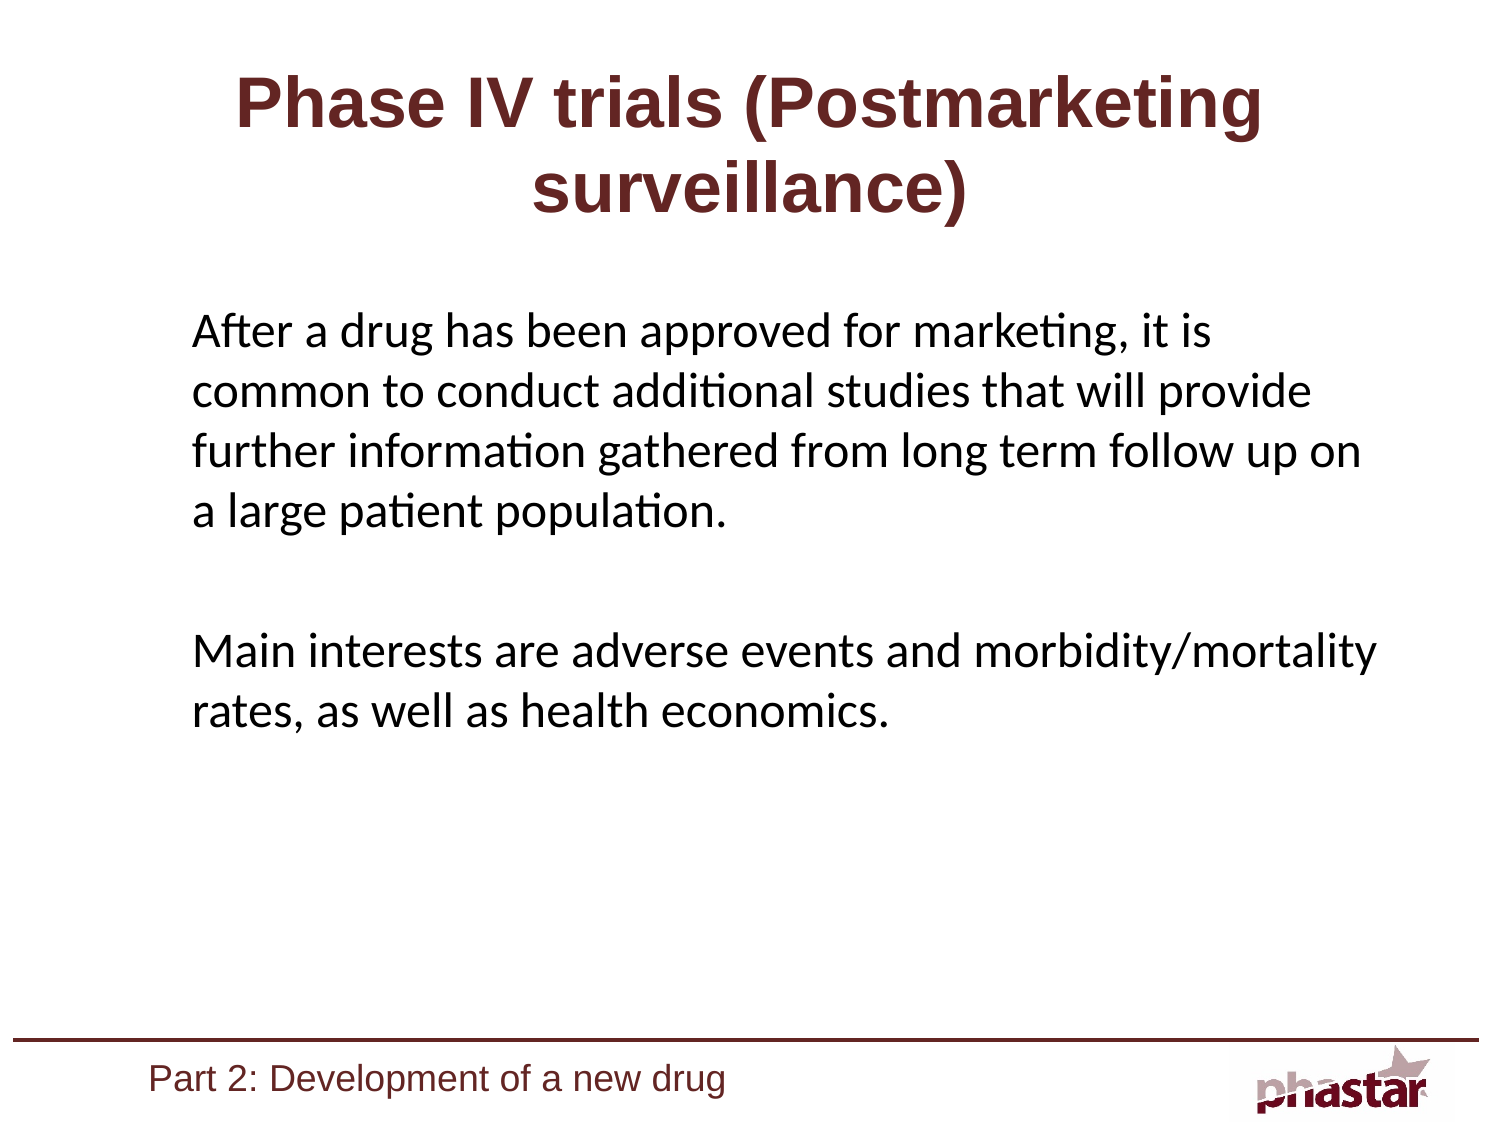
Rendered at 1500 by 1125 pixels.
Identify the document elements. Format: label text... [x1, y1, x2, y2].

text_box Part 2: Development of a new drug [21, 1047, 854, 1107]
title Phase IV trials (Postmarketing surveillance) [0, 47, 1500, 236]
list After a drug has been approved for marketing, it is common to conduct additional studies that will provide further information gathered from long term follow up on a large patient population. Main interests are adverse events and morbidity/mortality rates, as well as health economics. [176, 220, 1399, 999]
picture [1229, 1042, 1455, 1122]
